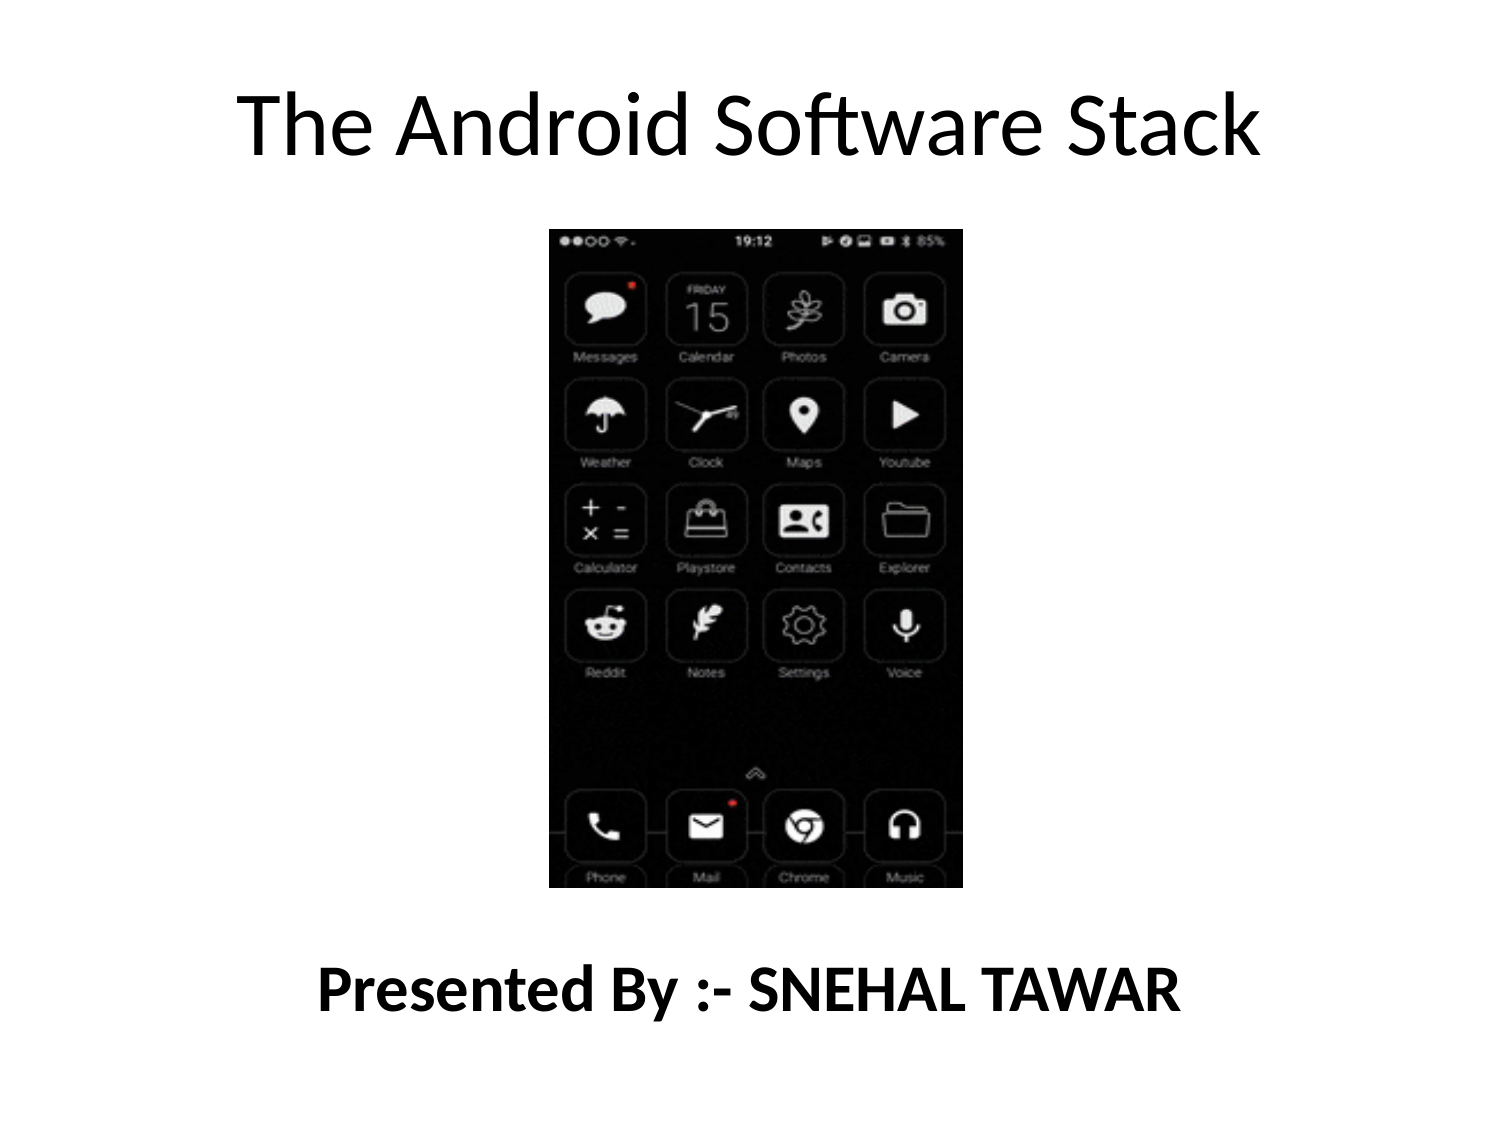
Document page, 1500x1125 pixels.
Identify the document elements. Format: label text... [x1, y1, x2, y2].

subtitle Presented By :- SNEHAL TAWAR [225, 937, 1275, 1038]
picture [549, 228, 963, 888]
title The Android Software Stack [112, 50, 1388, 188]
